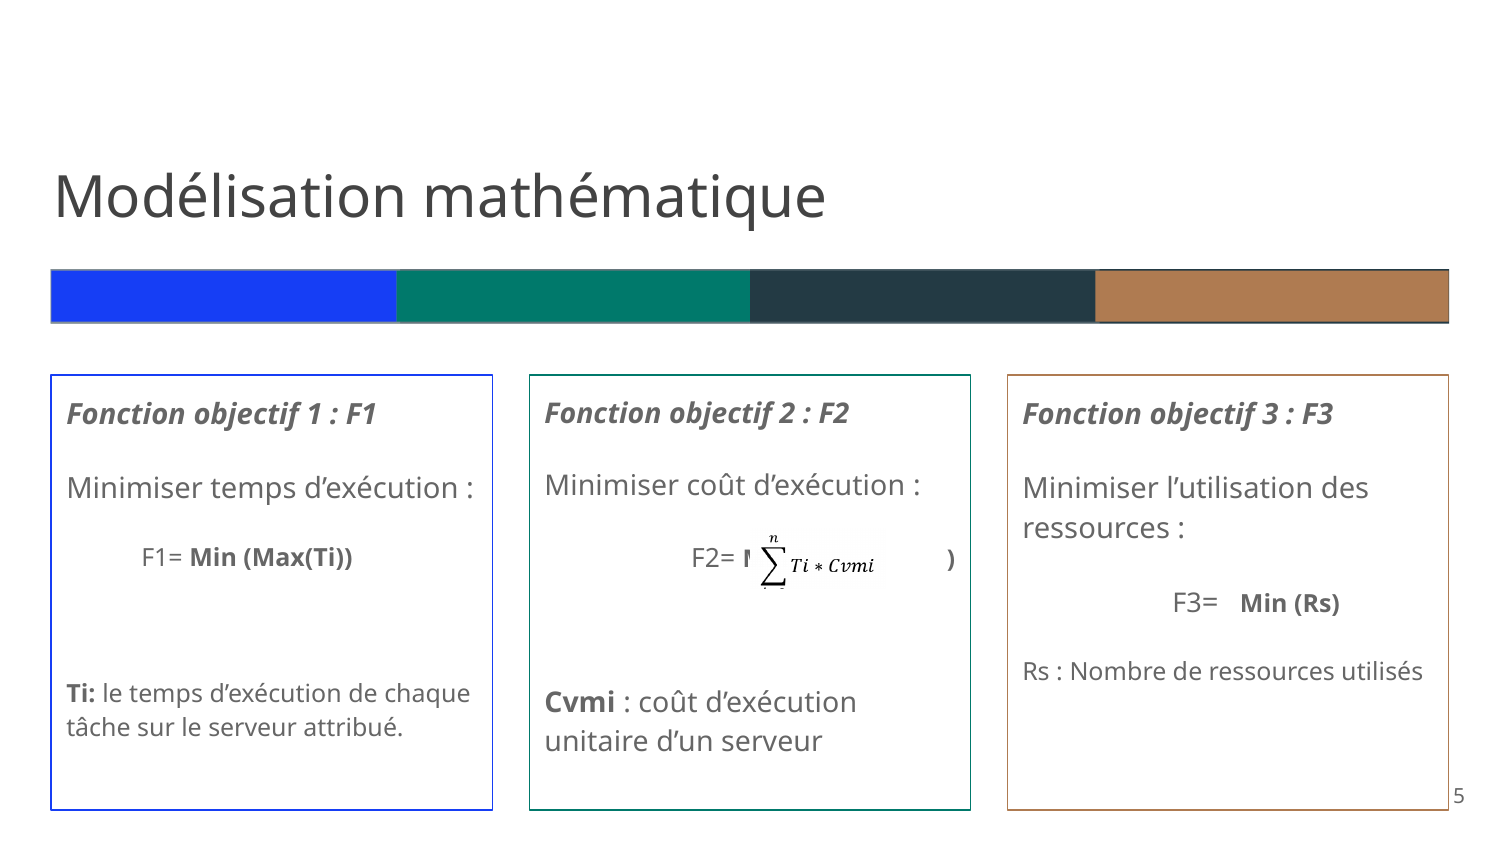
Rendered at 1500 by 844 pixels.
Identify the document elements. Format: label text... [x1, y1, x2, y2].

text_box [396, 270, 750, 322]
text_box [51, 270, 396, 322]
list Fonction objectif 1 : F1 Minimiser temps d’exécution : F1= Min (Max(Ti)) Ti: le temps d’exécution de chaque tâche sur le serveur attribué. [51, 375, 493, 811]
picture [749, 513, 887, 589]
text_box [750, 270, 1095, 322]
list Fonction objectif 2 : F2 Minimiser coût d’exécution : F2= Min ( ) Cvmi : coût d’exécution unitaire d’un serveur [529, 375, 971, 811]
list Fonction objectif 3 : F3 Minimiser l’utilisation des ressources : F3= Min (Rs) Rs : Nombre de ressources utilisés [1007, 375, 1449, 811]
slide_number ‹#› [1389, 764, 1480, 830]
text_box [1095, 270, 1449, 322]
title Modélisation mathématique [38, 99, 1081, 244]
